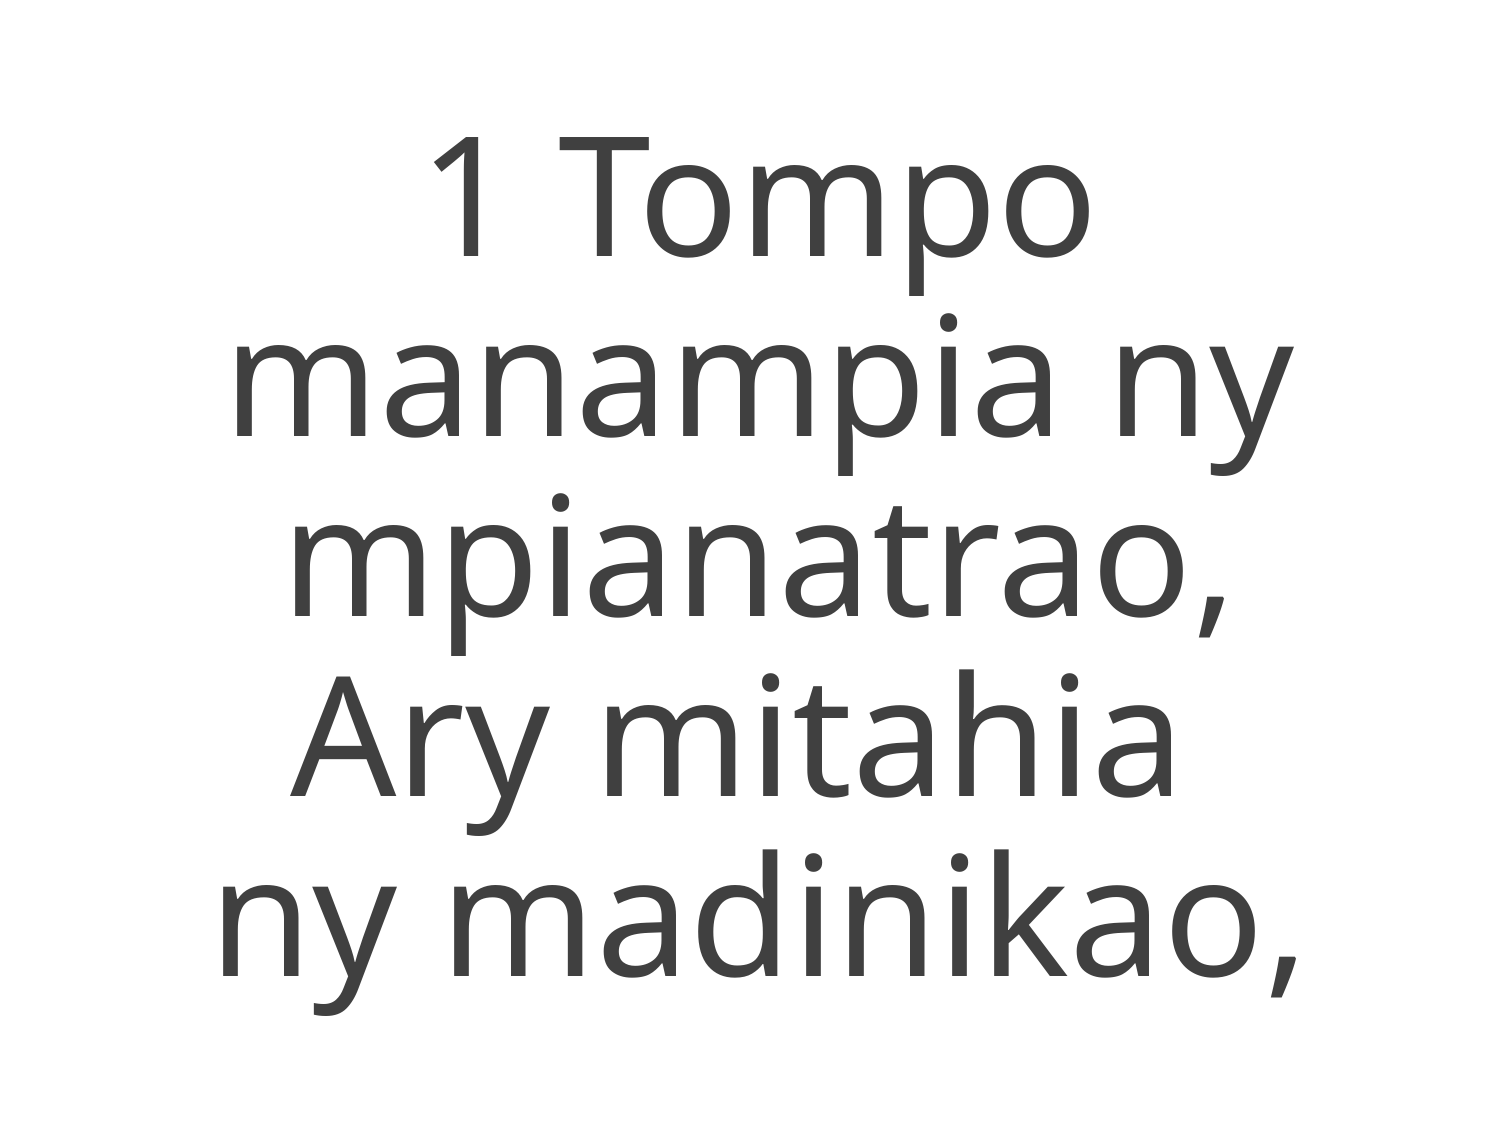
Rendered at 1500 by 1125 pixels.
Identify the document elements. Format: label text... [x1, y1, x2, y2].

title 1 Tompo manampia ny mpianatrao, Ary mitahia ny madinikao, [0, 453, 1500, 672]
